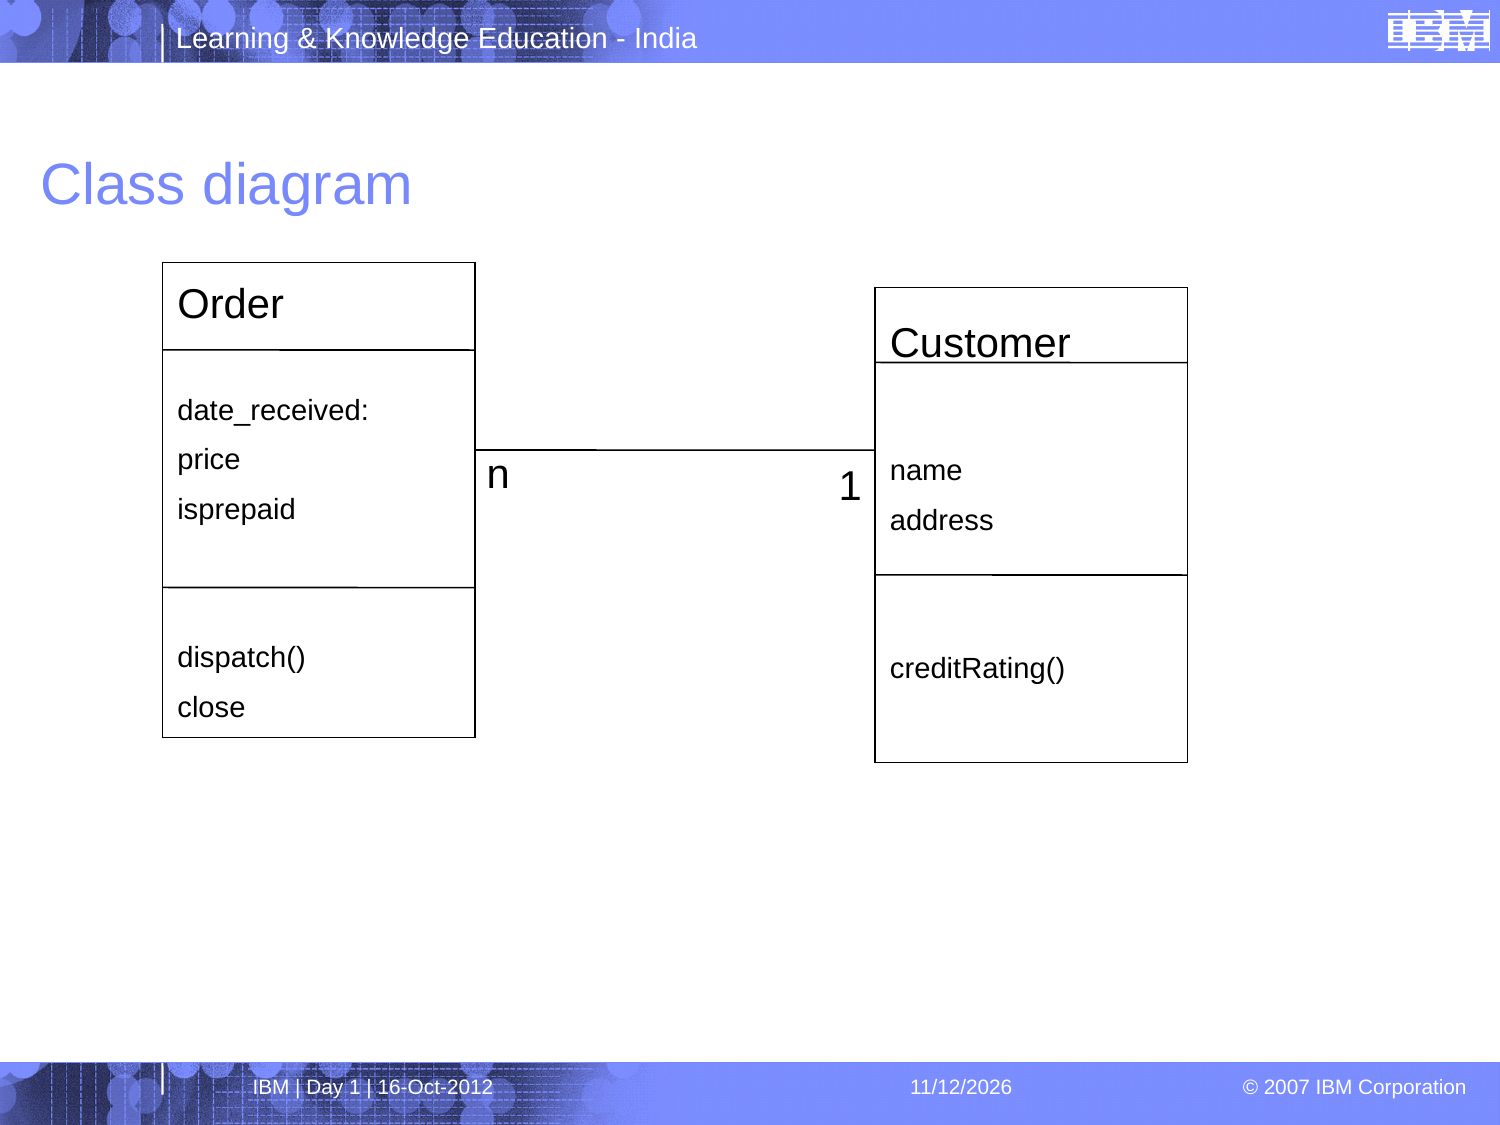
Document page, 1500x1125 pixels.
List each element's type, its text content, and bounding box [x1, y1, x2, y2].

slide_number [894, 1066, 1215, 1108]
text_box Customer name address creditRating() [874, 287, 1188, 362]
text_box 1 [823, 451, 877, 517]
text_box Customer name address creditRating() [874, 363, 1188, 763]
title Class diagram [25, 142, 1379, 225]
text_box n [471, 439, 525, 505]
text_box Order date_received: price isprepaid dispatch() close [162, 588, 475, 738]
text_box Order date_received: price isprepaid dispatch() close [162, 262, 475, 587]
footer IBM | Day 1 | 16-Oct-2012 [237, 1066, 864, 1108]
